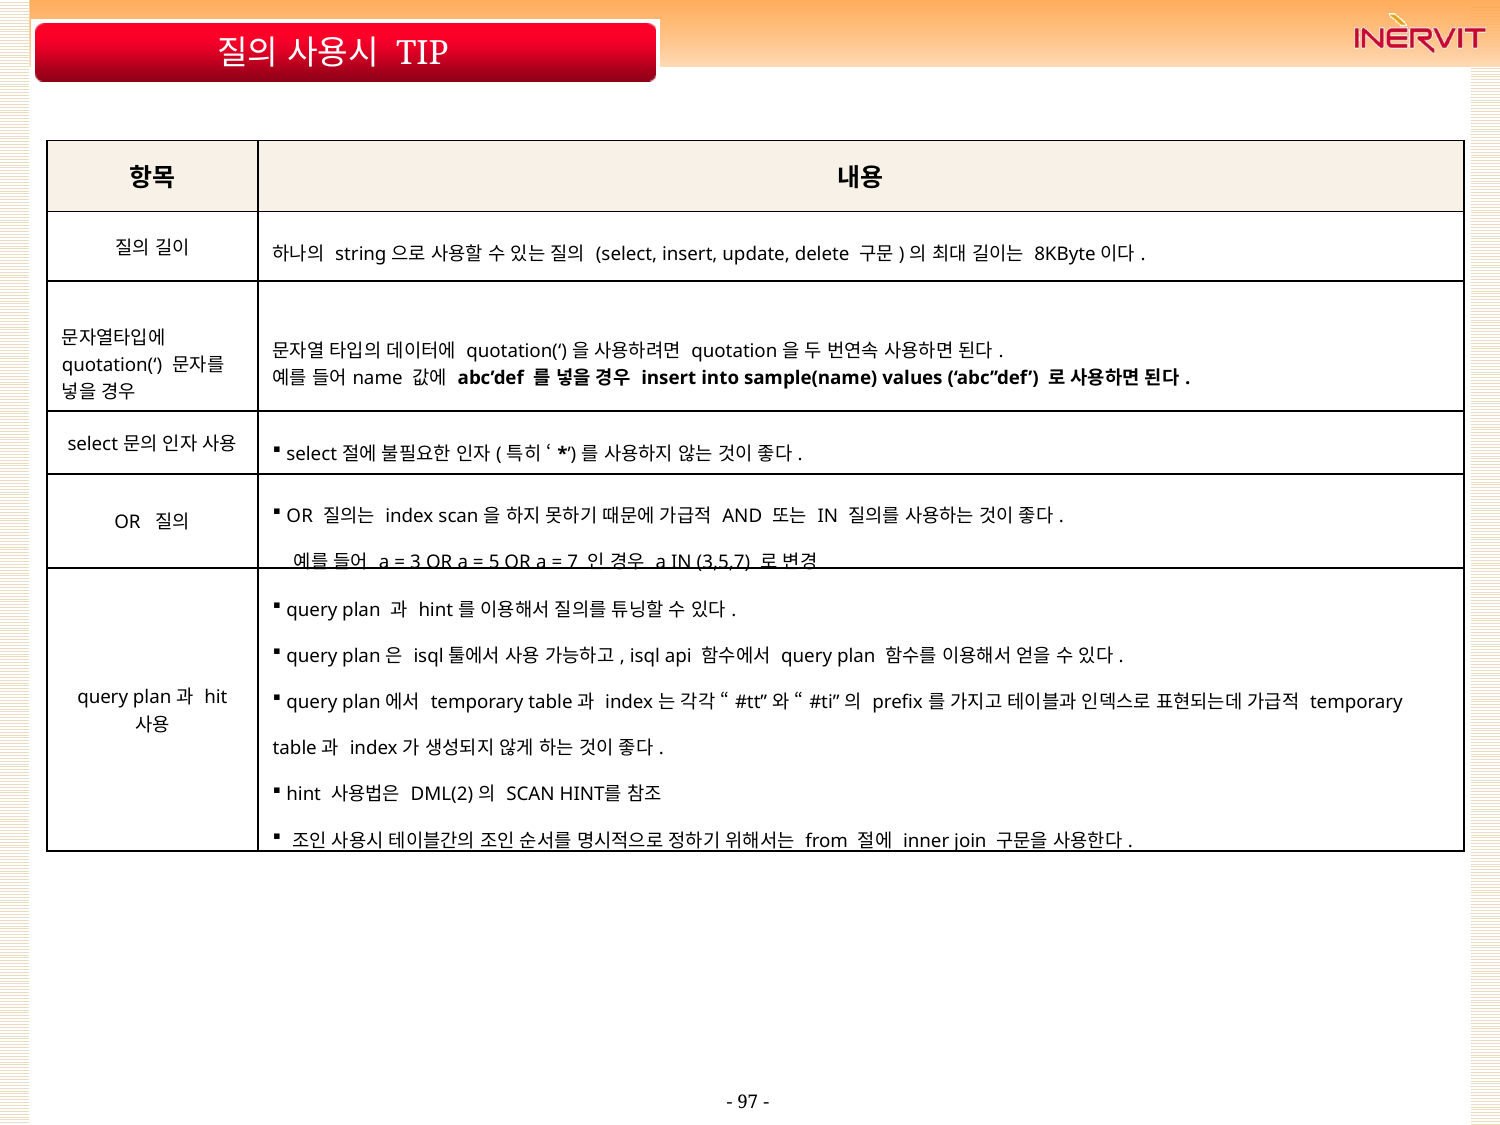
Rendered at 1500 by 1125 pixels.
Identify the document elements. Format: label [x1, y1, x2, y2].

title [42, 23, 624, 79]
table_cell [259, 282, 1463, 410]
picture [1352, 13, 1488, 55]
table_header [259, 141, 1463, 211]
table_cell [48, 282, 257, 410]
table_cell [259, 412, 1463, 473]
slide_number [572, 1082, 924, 1111]
table_cell [48, 569, 257, 850]
table_cell [48, 475, 257, 567]
table_cell [259, 569, 1463, 850]
table_cell [259, 212, 1463, 280]
table_cell [48, 212, 257, 280]
picture [35, 23, 656, 82]
table_cell [259, 475, 1463, 567]
table_header [48, 141, 257, 211]
table_cell [48, 412, 257, 473]
